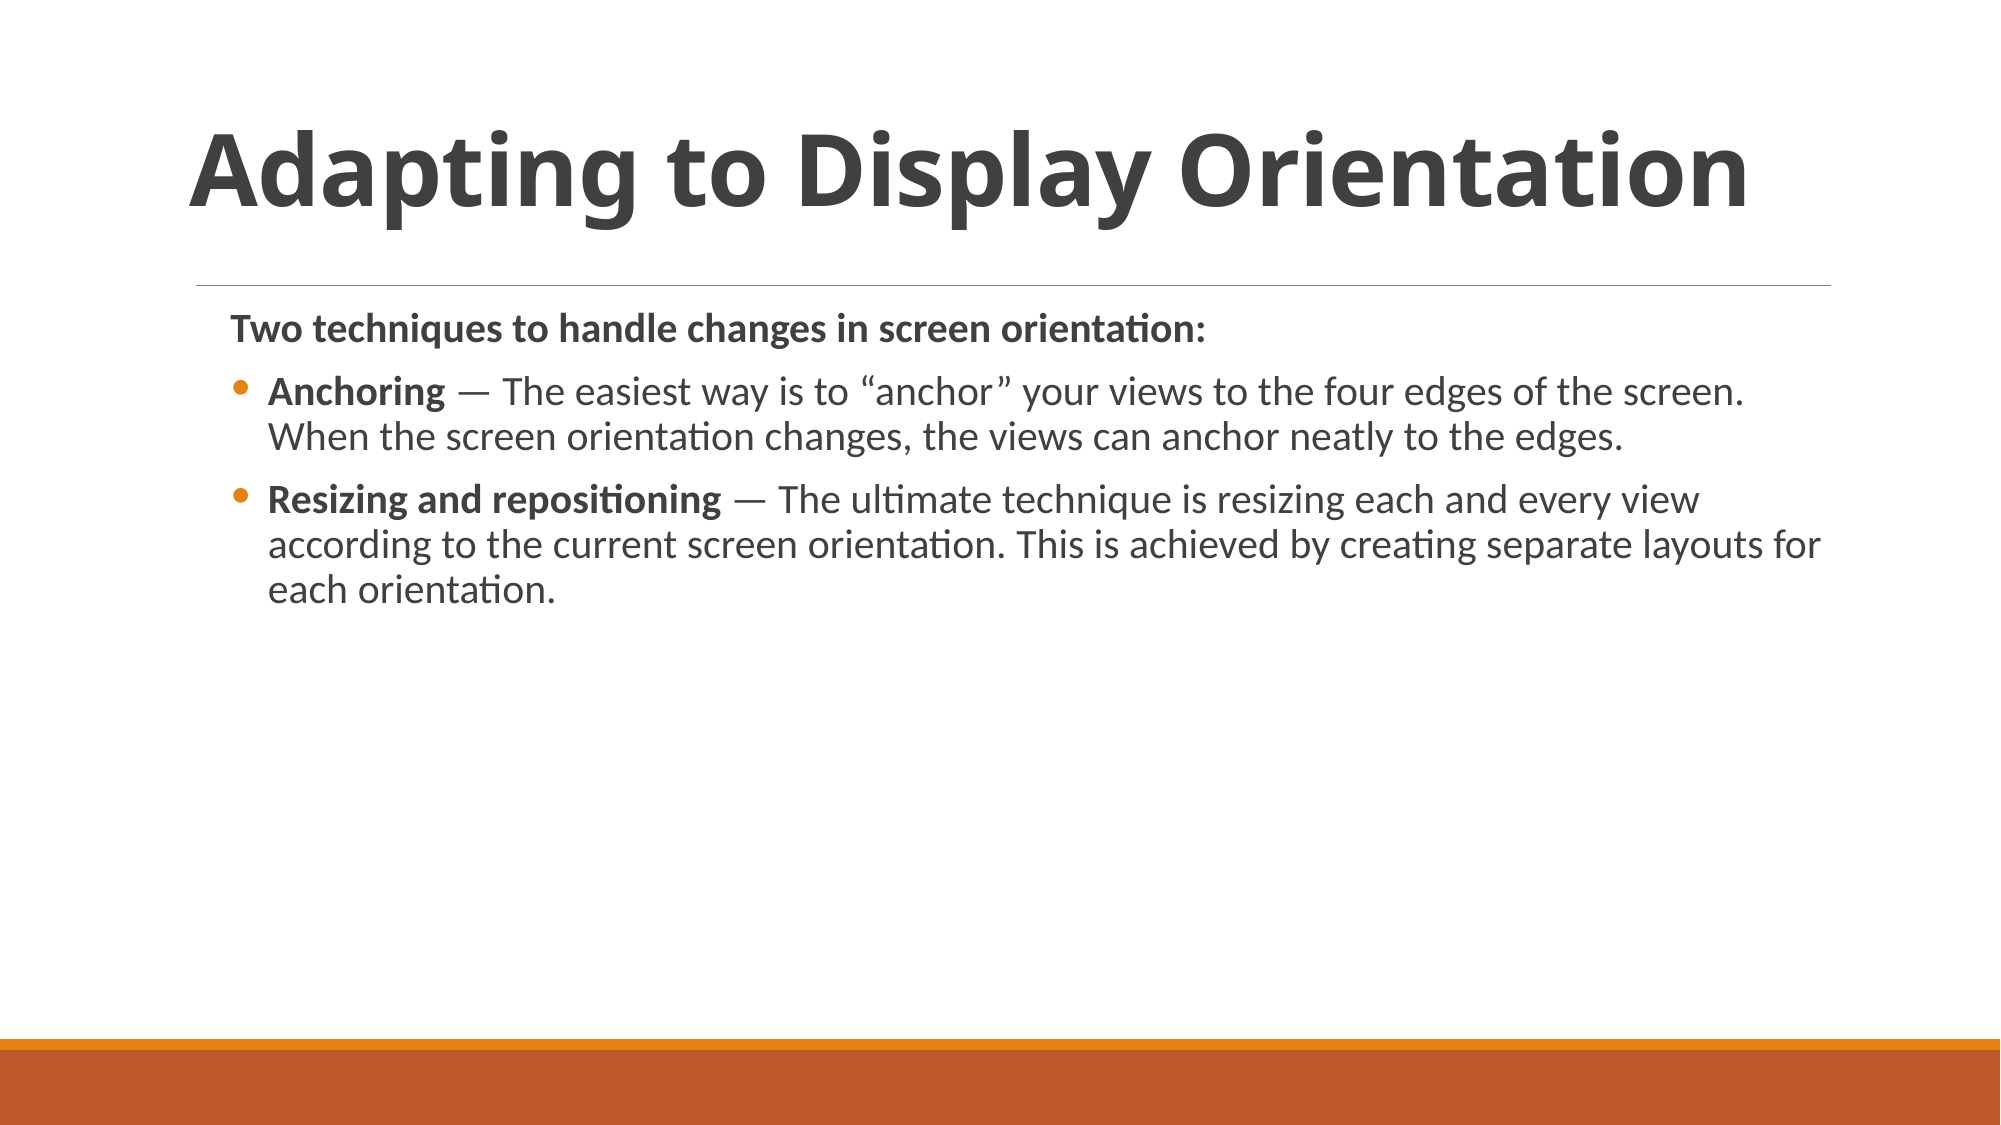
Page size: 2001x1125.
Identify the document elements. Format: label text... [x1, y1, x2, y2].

title Adapting to Display Orientation [174, 57, 1825, 295]
list Two techniques to handle changes in screen orientation: Anchoring — The easiest way is to “anchor” your views to the four edges of the screen. When the screen orientation changes, the views can anchor neatly to the edges. Resizing and repositioning — The ultimate technique is resizing each and every view according to the current screen orientation. This is achieved by creating separate layouts for each orientation. [215, 299, 1863, 1014]
